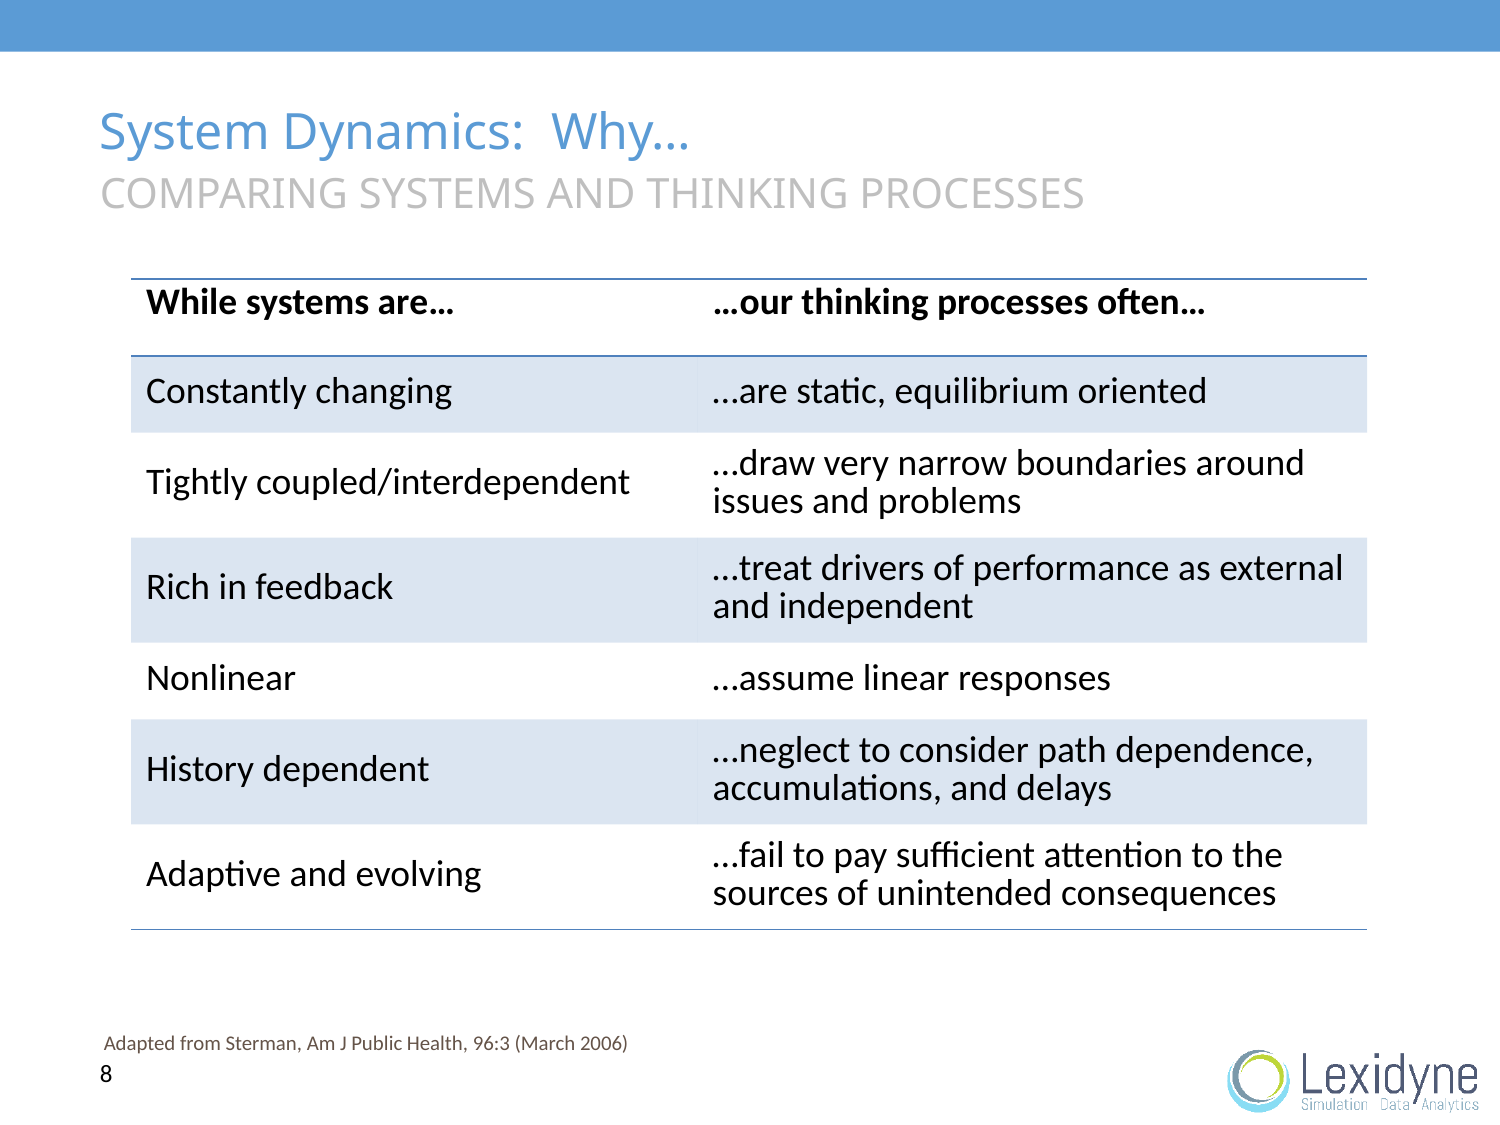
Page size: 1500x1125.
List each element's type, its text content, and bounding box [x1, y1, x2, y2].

table_cell Tightly coupled/interdependent [131, 433, 698, 538]
table_cell …draw very narrow boundaries around issues and problems [698, 433, 1367, 538]
text_box Adapted from Sterman, Am J Public Health, 96:3 (March 2006) [88, 1022, 644, 1063]
table_cell Nonlinear [131, 643, 698, 719]
table_cell History dependent [131, 719, 698, 824]
table_cell …fail to pay sufficient attention to the sources of unintended consequences [698, 824, 1367, 929]
table_cell Constantly changing [131, 357, 698, 433]
table_cell Adaptive and evolving [131, 824, 698, 929]
table_header …our thinking processes often… [698, 280, 1367, 355]
slide_number 8 [84, 1042, 275, 1103]
table_cell …neglect to consider path dependence, accumulations, and delays [698, 719, 1367, 824]
table_header While systems are… [131, 280, 698, 355]
title System Dynamics: Why… [84, 89, 1415, 165]
table_cell …treat drivers of performance as external and independent [698, 538, 1367, 643]
table_cell Rich in feedback [131, 538, 698, 643]
list Comparing Systems and Thinking Processes [84, 165, 1416, 233]
table_cell …are static, equilibrium oriented [698, 357, 1367, 433]
picture [1217, 1042, 1500, 1118]
table_cell …assume linear responses [698, 643, 1367, 719]
